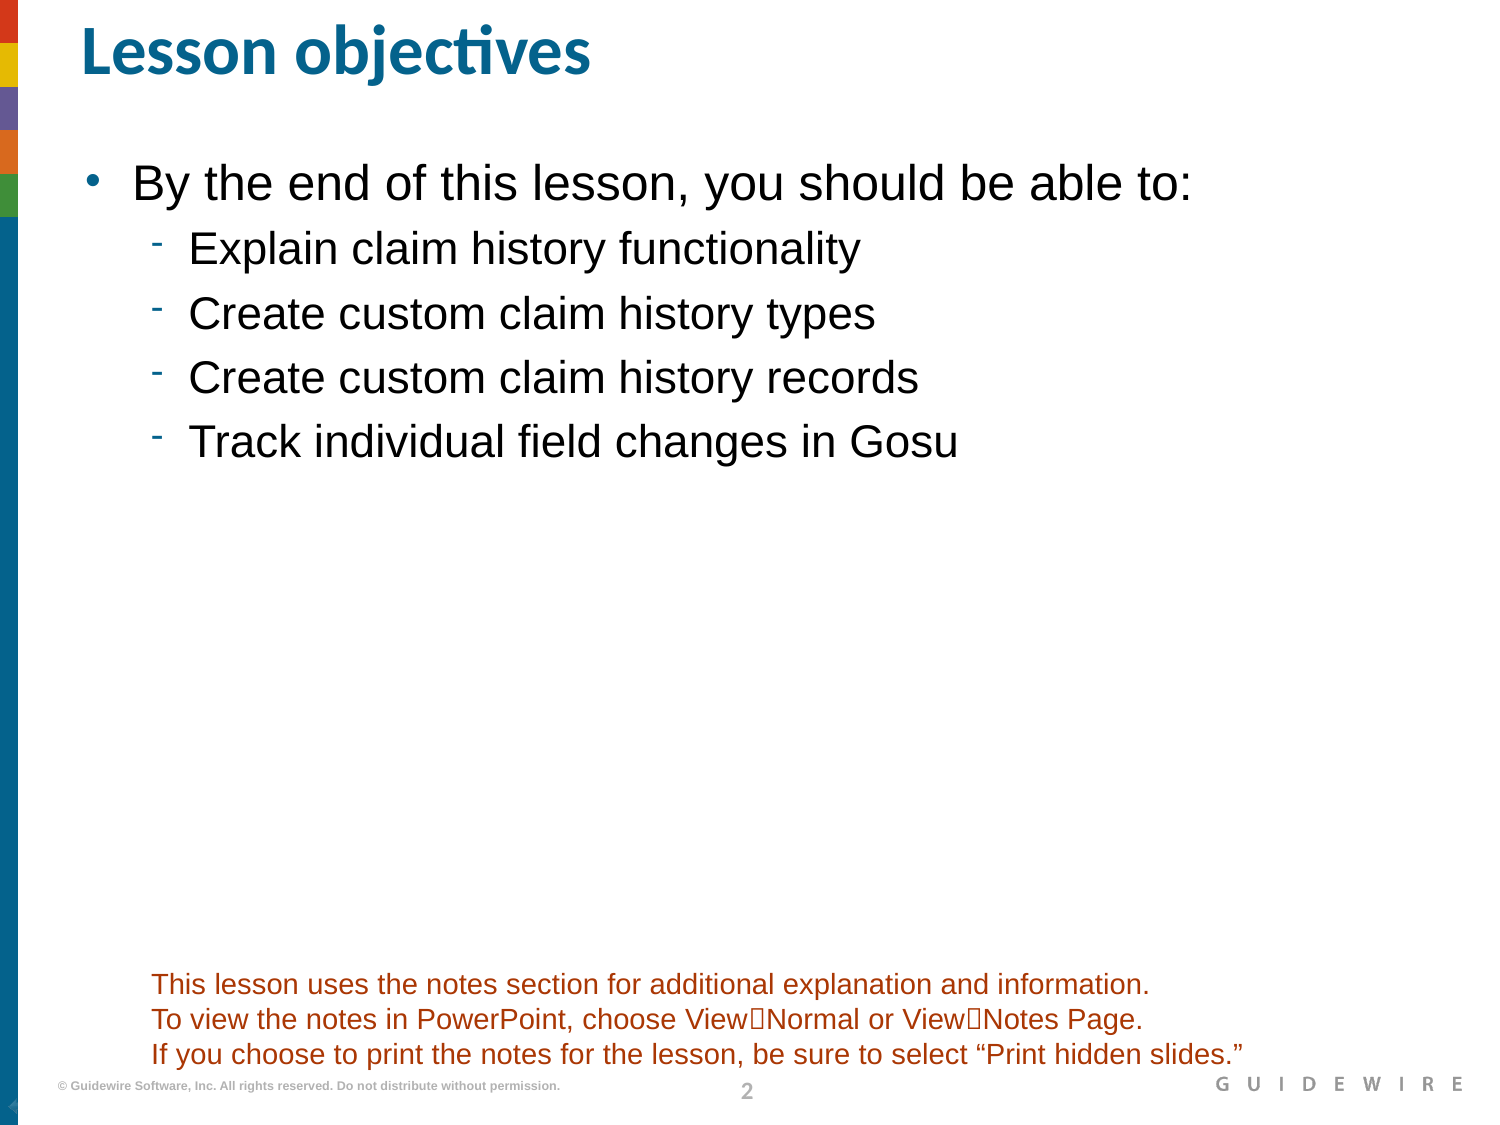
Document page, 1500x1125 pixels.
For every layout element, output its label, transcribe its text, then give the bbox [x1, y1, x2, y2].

title Lesson objectives [81, 19, 1446, 142]
picture [10, 1101, 18, 1111]
text_box This lesson uses the notes section for additional explanation and information. To view the notes in PowerPoint, choose ViewNormal or ViewNotes Page. If you choose to print the notes for the lesson, be sure to select “Print hidden slides.” [76, 965, 1379, 1111]
list By the end of this lesson, you should be able to: Explain claim history functionality Create custom claim history types Create custom claim history records Track individual field changes in Gosu [85, 149, 1450, 1050]
picture [1379, 1073, 1480, 1096]
picture [0, 0, 18, 216]
